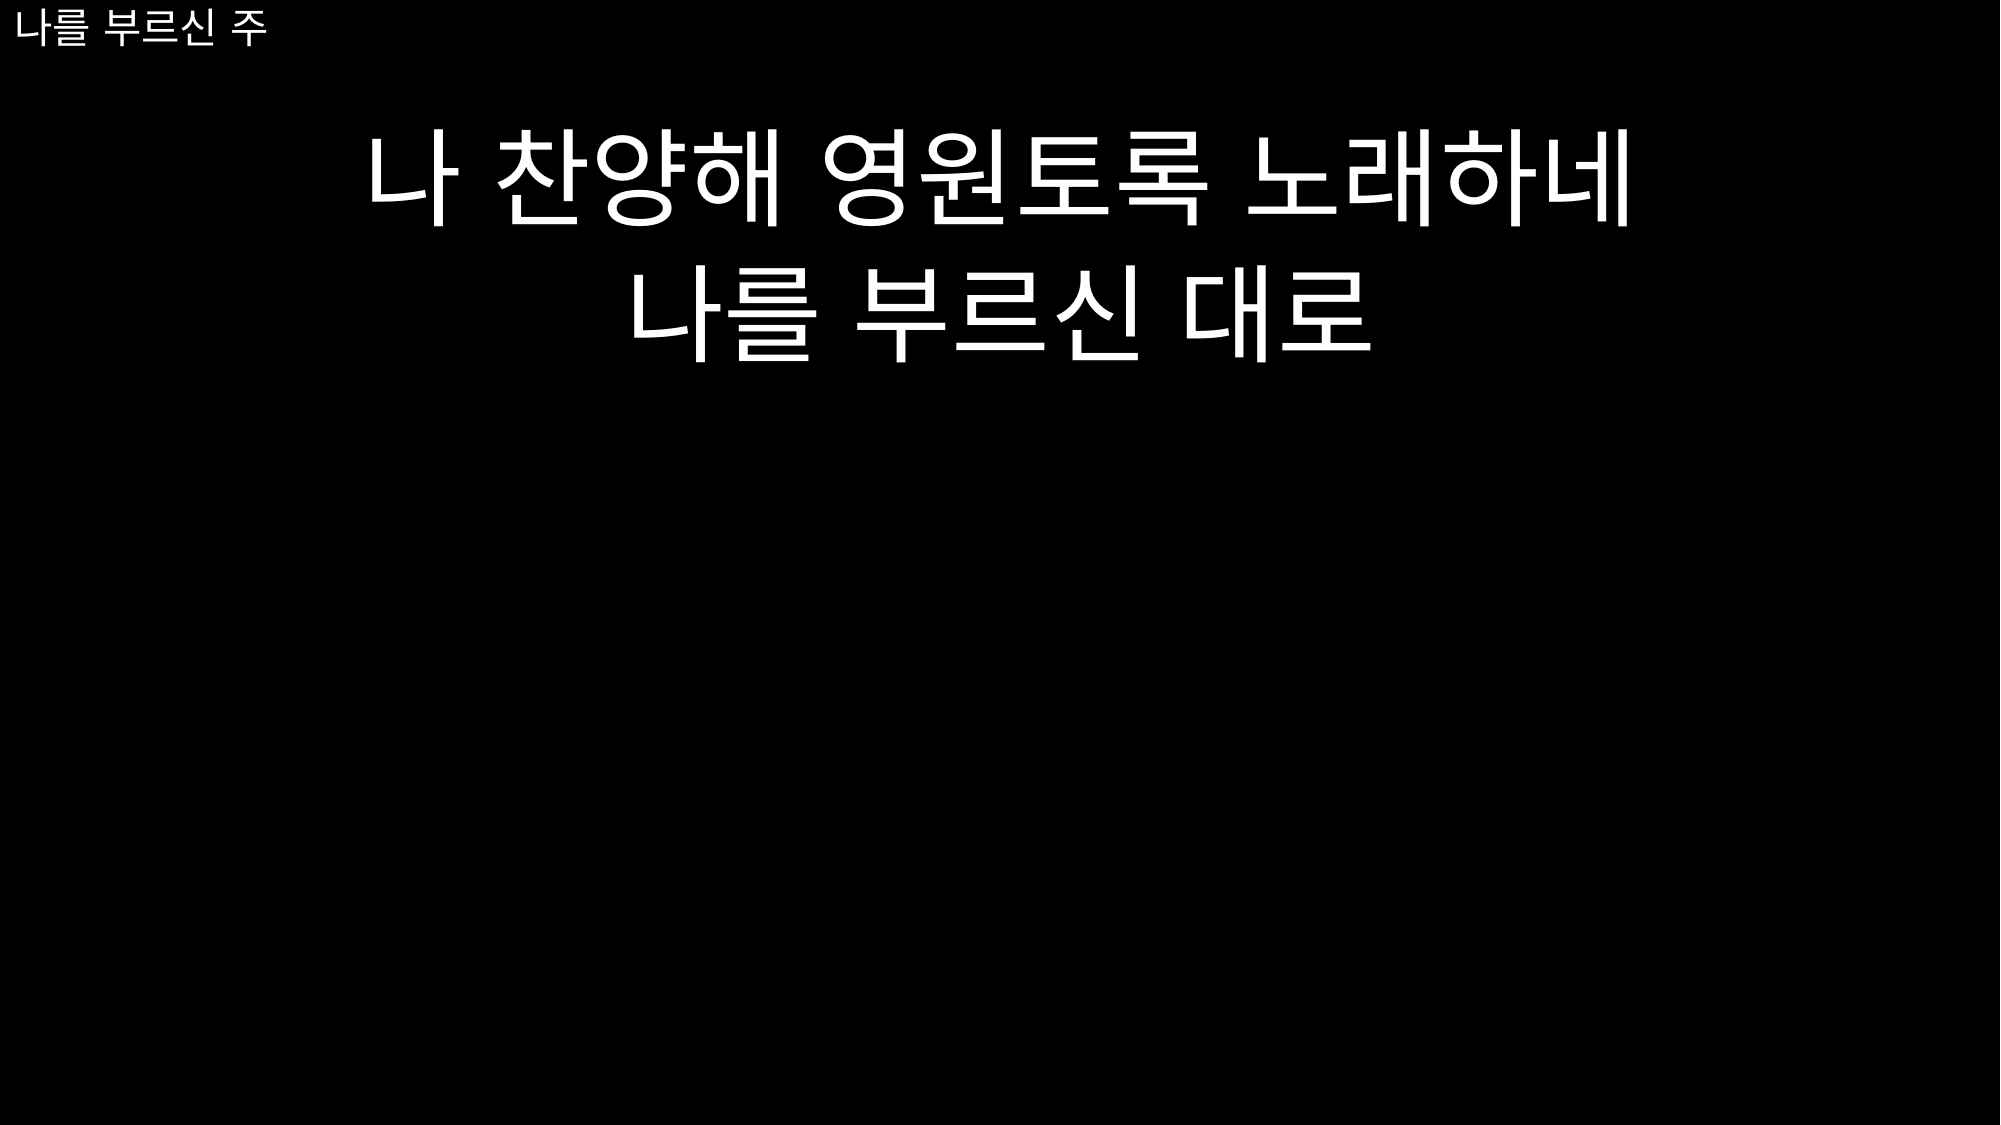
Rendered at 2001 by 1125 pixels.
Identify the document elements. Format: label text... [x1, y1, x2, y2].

subtitle 나 찬양해 영원토록 노래하네 나를 부르신 대로 [0, 0, 2000, 777]
